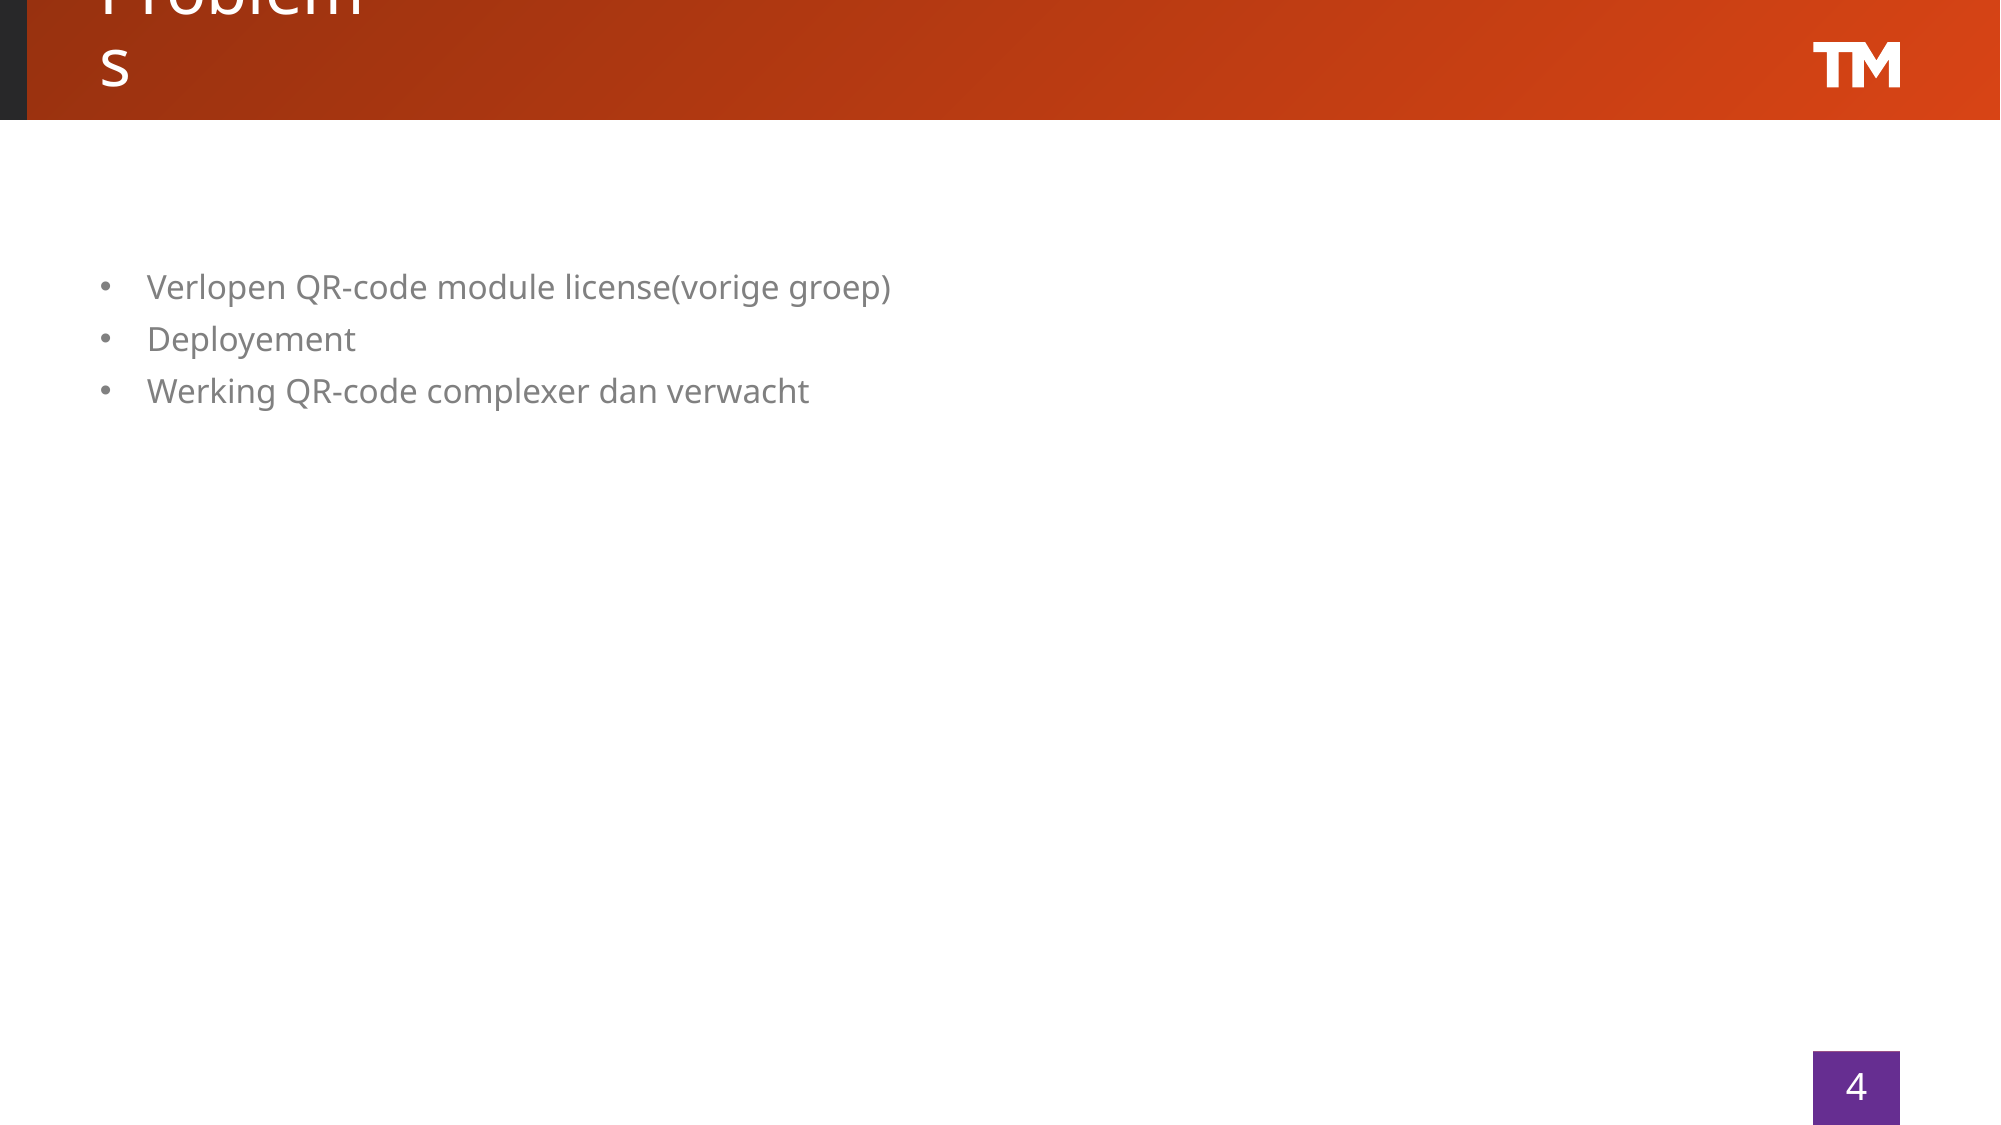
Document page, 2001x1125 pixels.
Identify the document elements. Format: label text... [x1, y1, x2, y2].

list Verlopen QR-code module license(vorige groep) Deployement Werking QR-code complexer dan verwacht [99, 254, 1900, 968]
title Problems [99, 28, 388, 101]
